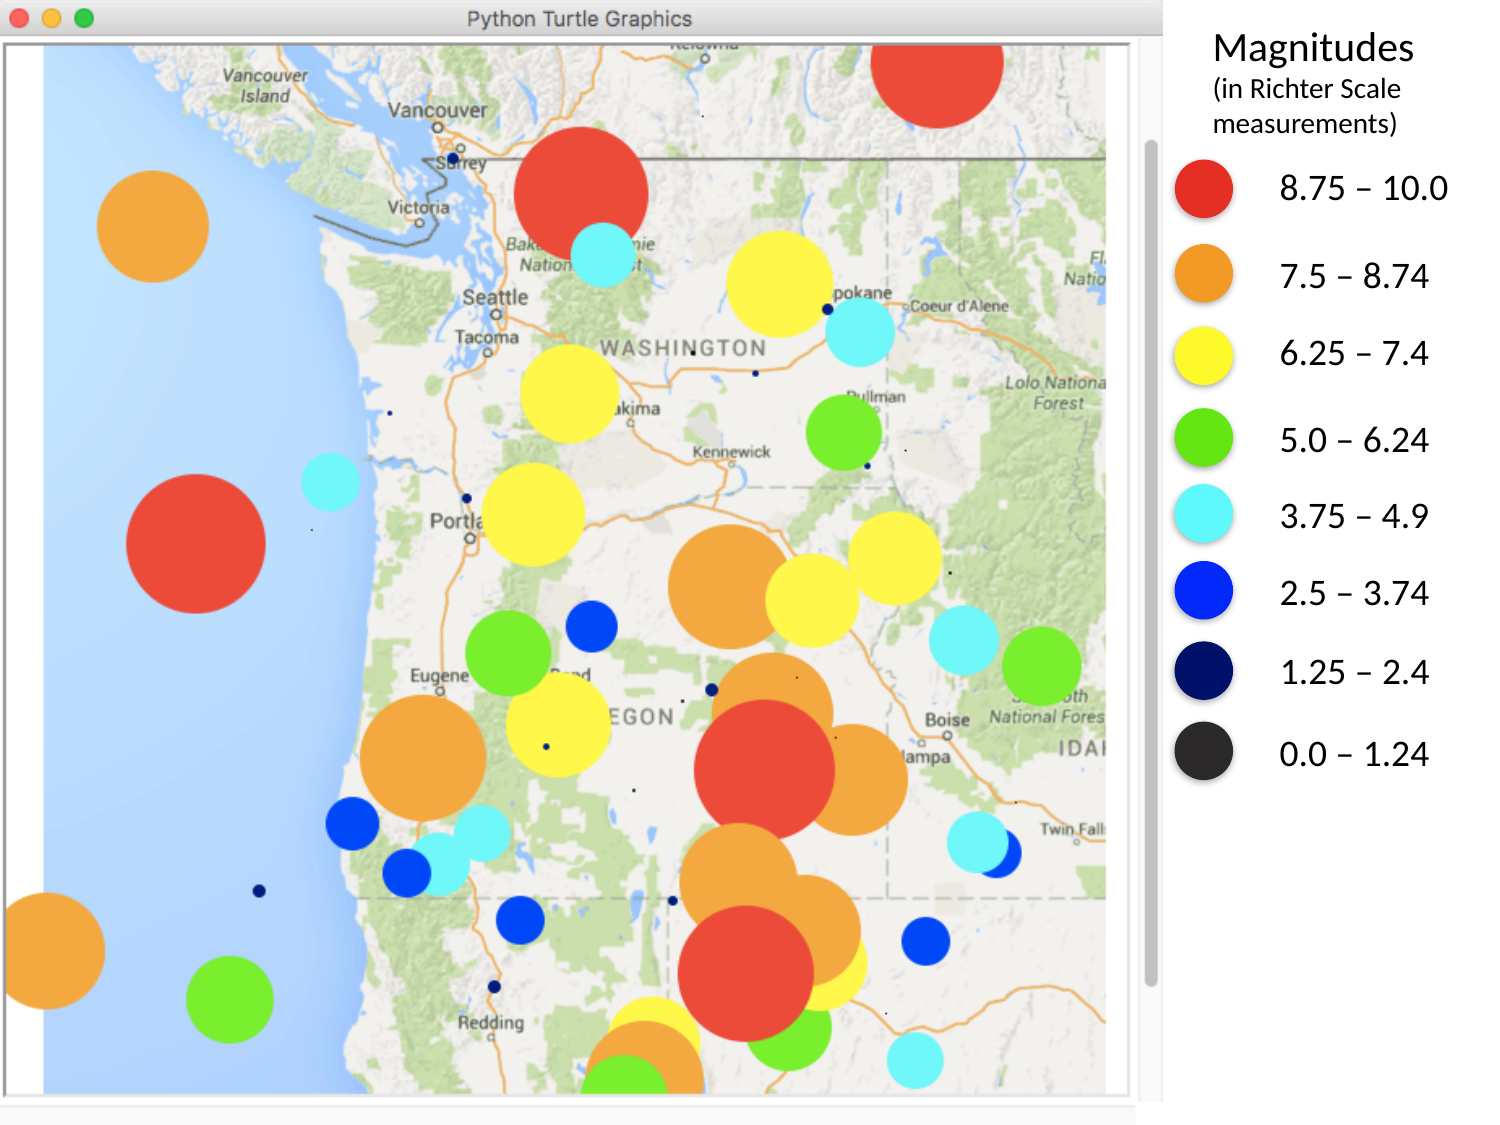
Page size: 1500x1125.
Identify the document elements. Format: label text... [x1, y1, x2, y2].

text_box [1173, 325, 1234, 386]
text_box [1174, 243, 1234, 304]
text_box 5.0 – 6.24 [1264, 408, 1464, 468]
text_box 3.75 – 4.9 [1264, 484, 1464, 544]
text_box [1174, 158, 1234, 219]
text_box 0.0 – 1.24 [1264, 745, 1464, 827]
text_box [1173, 560, 1234, 621]
text_box 2.5 – 3.74 [1264, 560, 1464, 621]
text_box [1173, 483, 1234, 544]
text_box Magnitudes (in Richter Scale measurements) [1197, 11, 1500, 147]
picture [0, 0, 1163, 1125]
text_box 1.25 – 2.4 [1264, 639, 1478, 745]
text_box [1173, 407, 1234, 468]
text_box 6.25 – 7.4 [1264, 320, 1464, 381]
text_box 8.75 – 10.0 [1264, 155, 1464, 215]
text_box [1173, 720, 1234, 781]
text_box [1173, 640, 1234, 701]
text_box 7.5 – 8.74 [1264, 243, 1464, 304]
